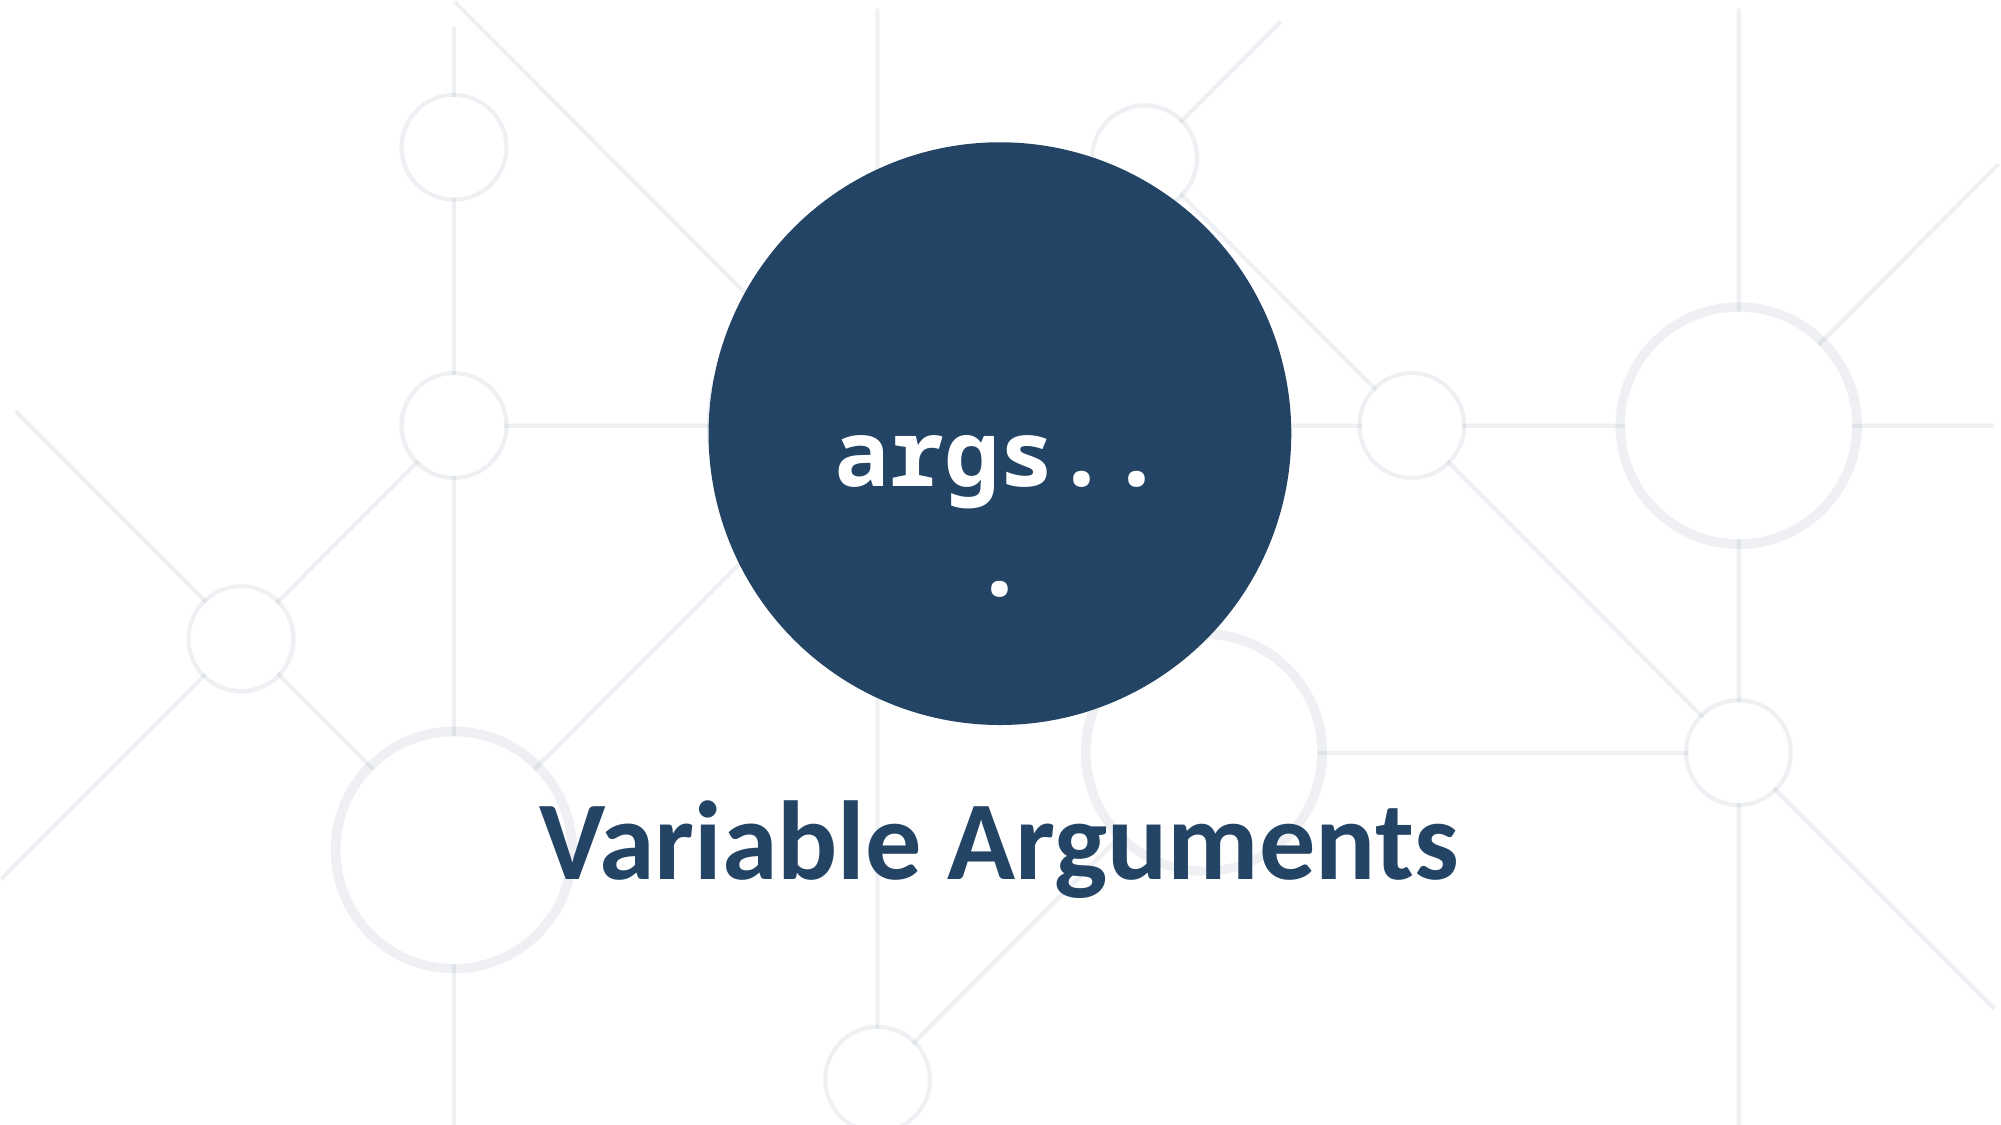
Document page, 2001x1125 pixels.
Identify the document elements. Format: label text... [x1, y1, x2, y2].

text_box args... [806, 387, 1194, 623]
title Variable Arguments [100, 771, 1900, 898]
